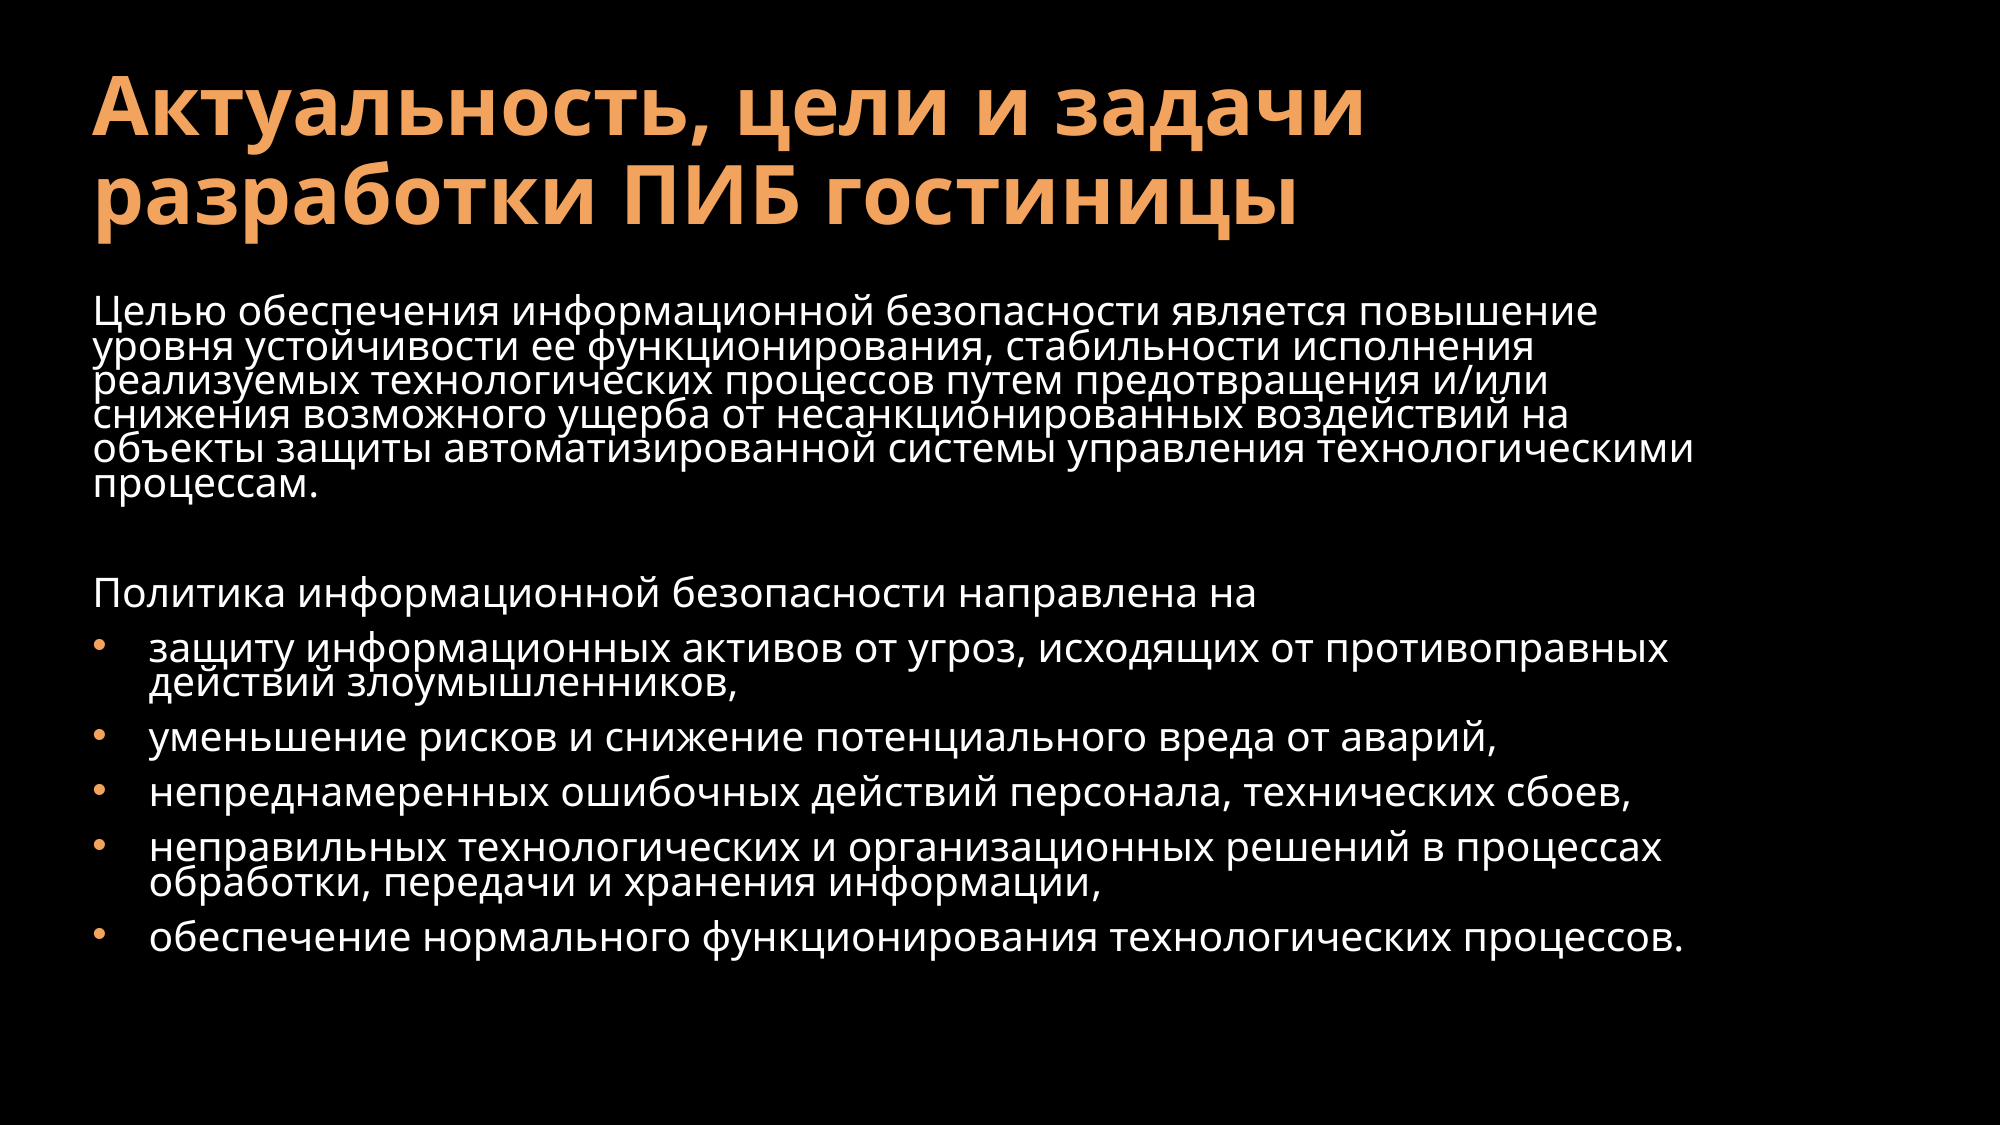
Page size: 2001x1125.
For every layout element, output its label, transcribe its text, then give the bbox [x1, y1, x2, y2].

title Актуальность, цели и задачи разработки ПИБ гостиницы [77, 75, 1445, 231]
list Целью обеспечения информационной безопасности является повышение уровня устойчивости ее функционирования, стабильности исполнения реализуемых технологических процессов путем предотвращения и/или снижения возможного ущерба от несанкционированных воздействий на объекты защиты автоматизированной системы управления технологическими процессам. Политика информационной безопасности направлена на защиту информационных активов от угроз, исходящих от противоправных действий злоумышленников, уменьшение рисков и снижение потенциального вреда от аварий, непреднамеренных ошибочных действий персонала, технических сбоев, неправильных технологических и организационных решений в процессах обработки, передачи и хранения информации, обеспечение нормального функционирования технологических процессов. [77, 290, 1766, 1040]
